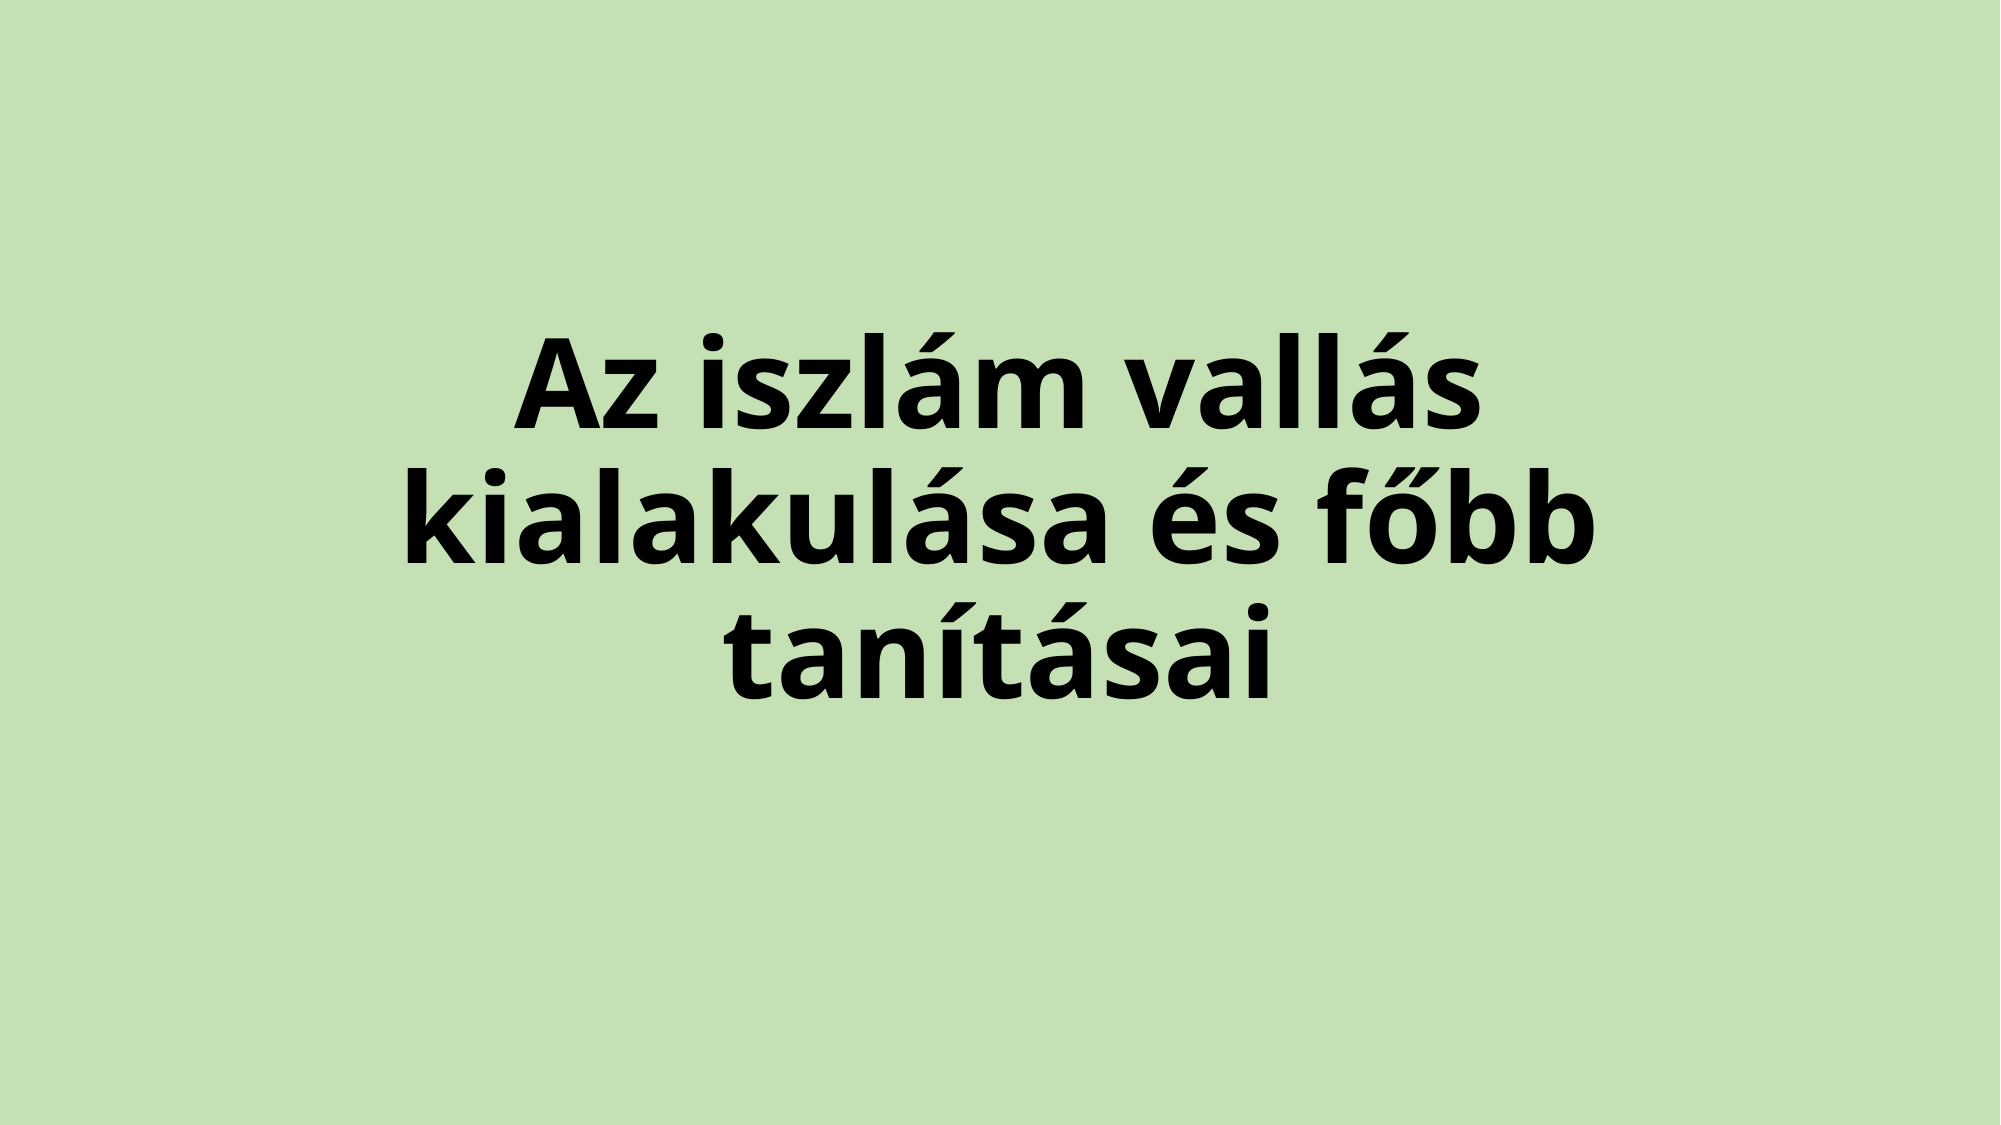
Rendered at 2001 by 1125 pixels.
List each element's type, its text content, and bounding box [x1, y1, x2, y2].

title Az iszlám vallás kialakulása és főbb tanításai [249, 392, 1750, 733]
